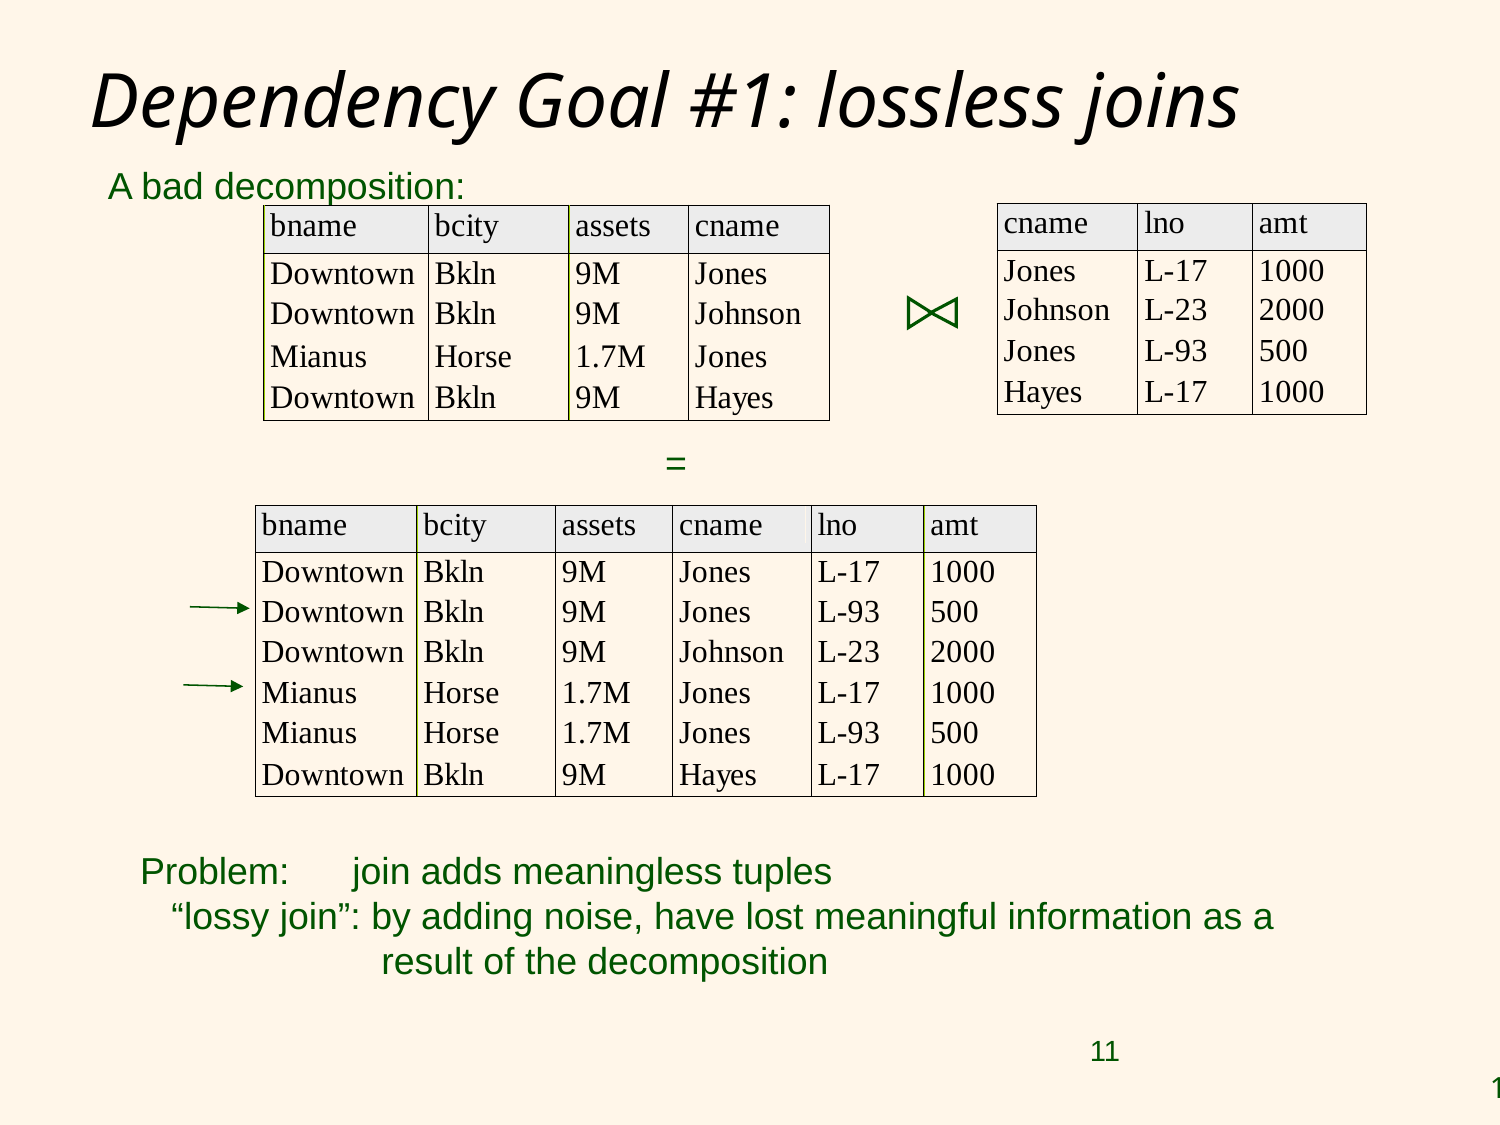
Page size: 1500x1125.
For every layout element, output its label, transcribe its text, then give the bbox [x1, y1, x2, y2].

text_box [246, 504, 1114, 812]
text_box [987, 202, 1386, 430]
text_box [183, 679, 241, 693]
slide_number 11 [1074, 1024, 1425, 1103]
text_box A bad decomposition: [93, 154, 492, 215]
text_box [254, 204, 861, 440]
text_box [189, 601, 241, 615]
text_box Problem: join adds meaningless tuples “lossy join”: by adding noise, have lost meaningful information as a result of the decomposition [125, 839, 1300, 989]
title Dependency Goal #1: lossless joins [75, 37, 1425, 158]
text_box = [650, 448, 702, 491]
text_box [908, 297, 956, 328]
